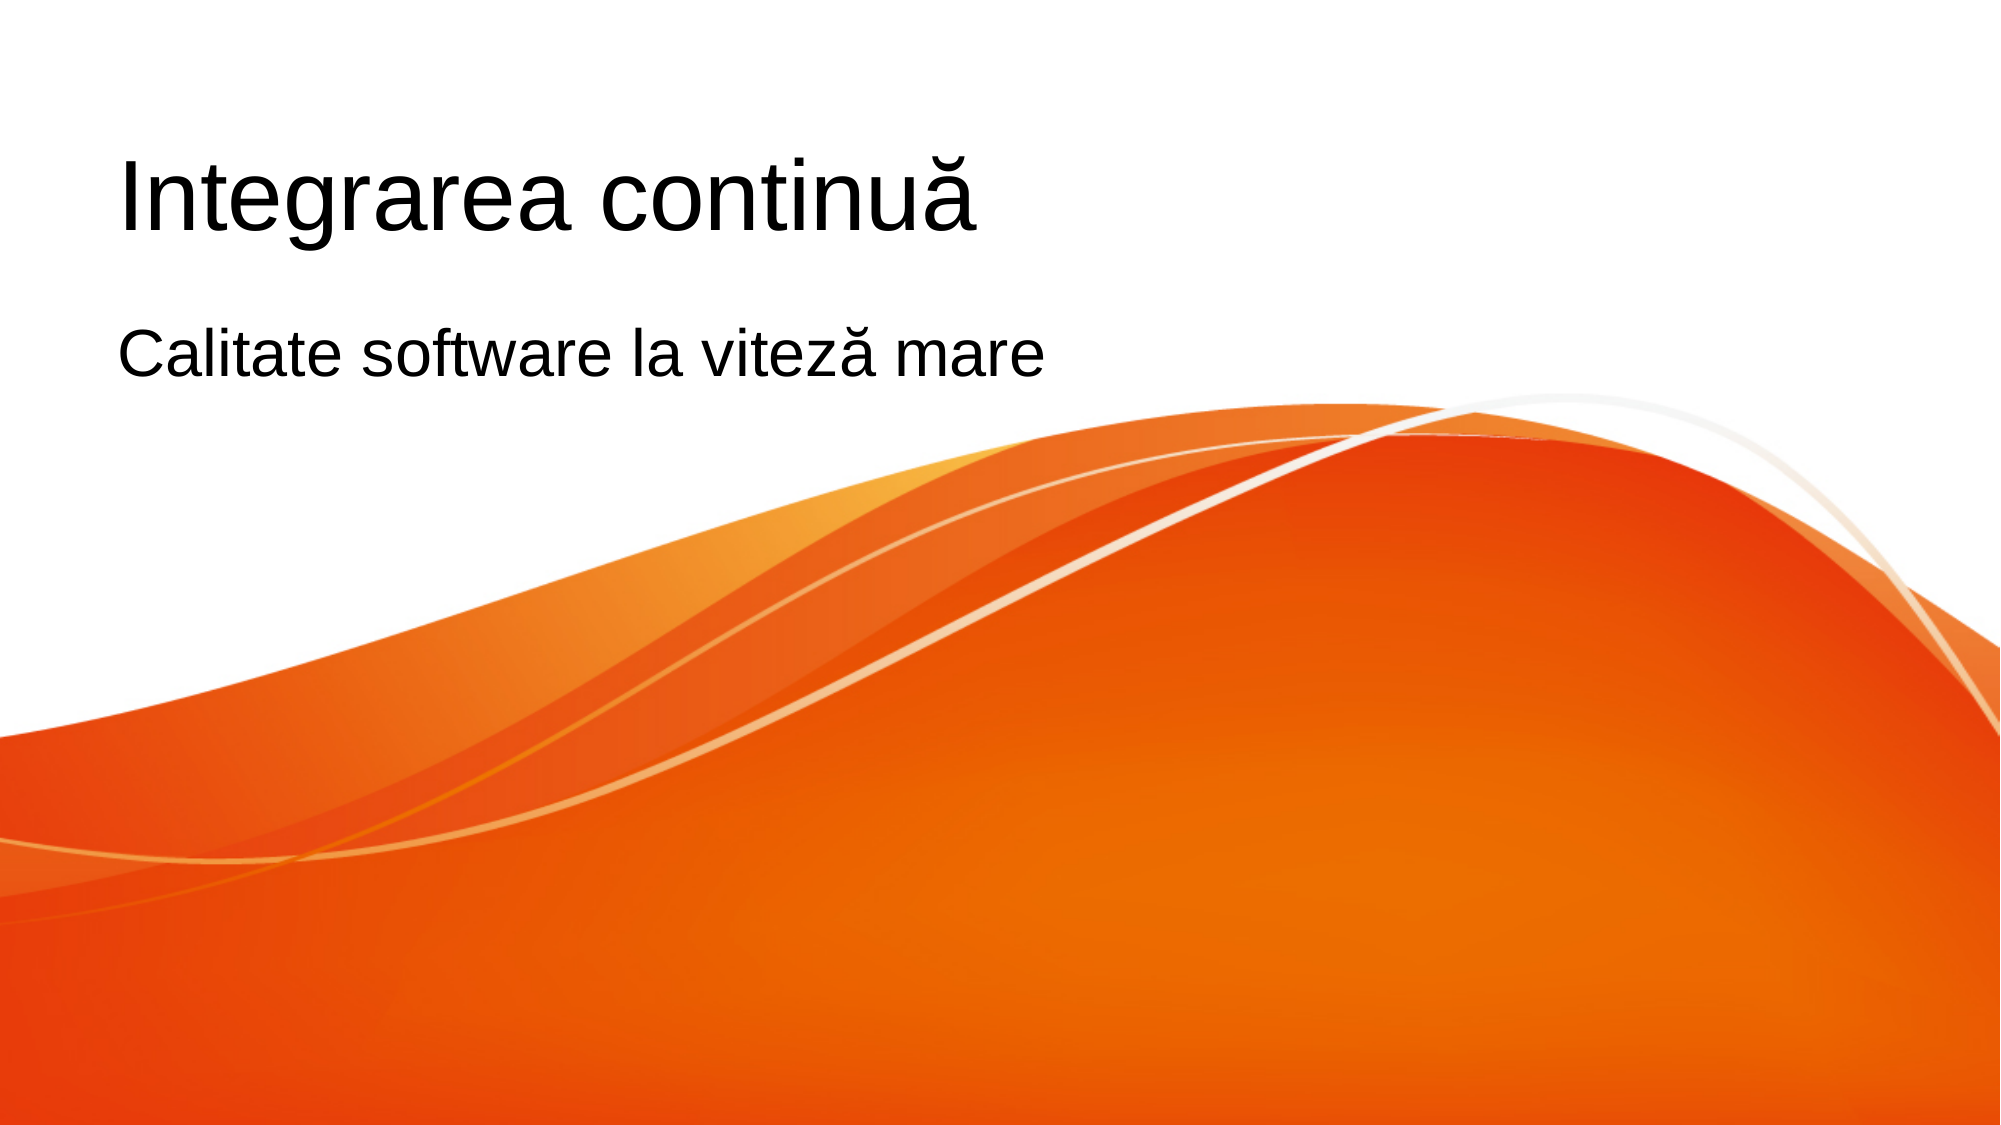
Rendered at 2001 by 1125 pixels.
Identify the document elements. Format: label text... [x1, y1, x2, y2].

title Integrarea continuă [102, 101, 1898, 280]
picture [0, 42, 2000, 1125]
subtitle Calitate software la viteză mare [102, 302, 1900, 464]
